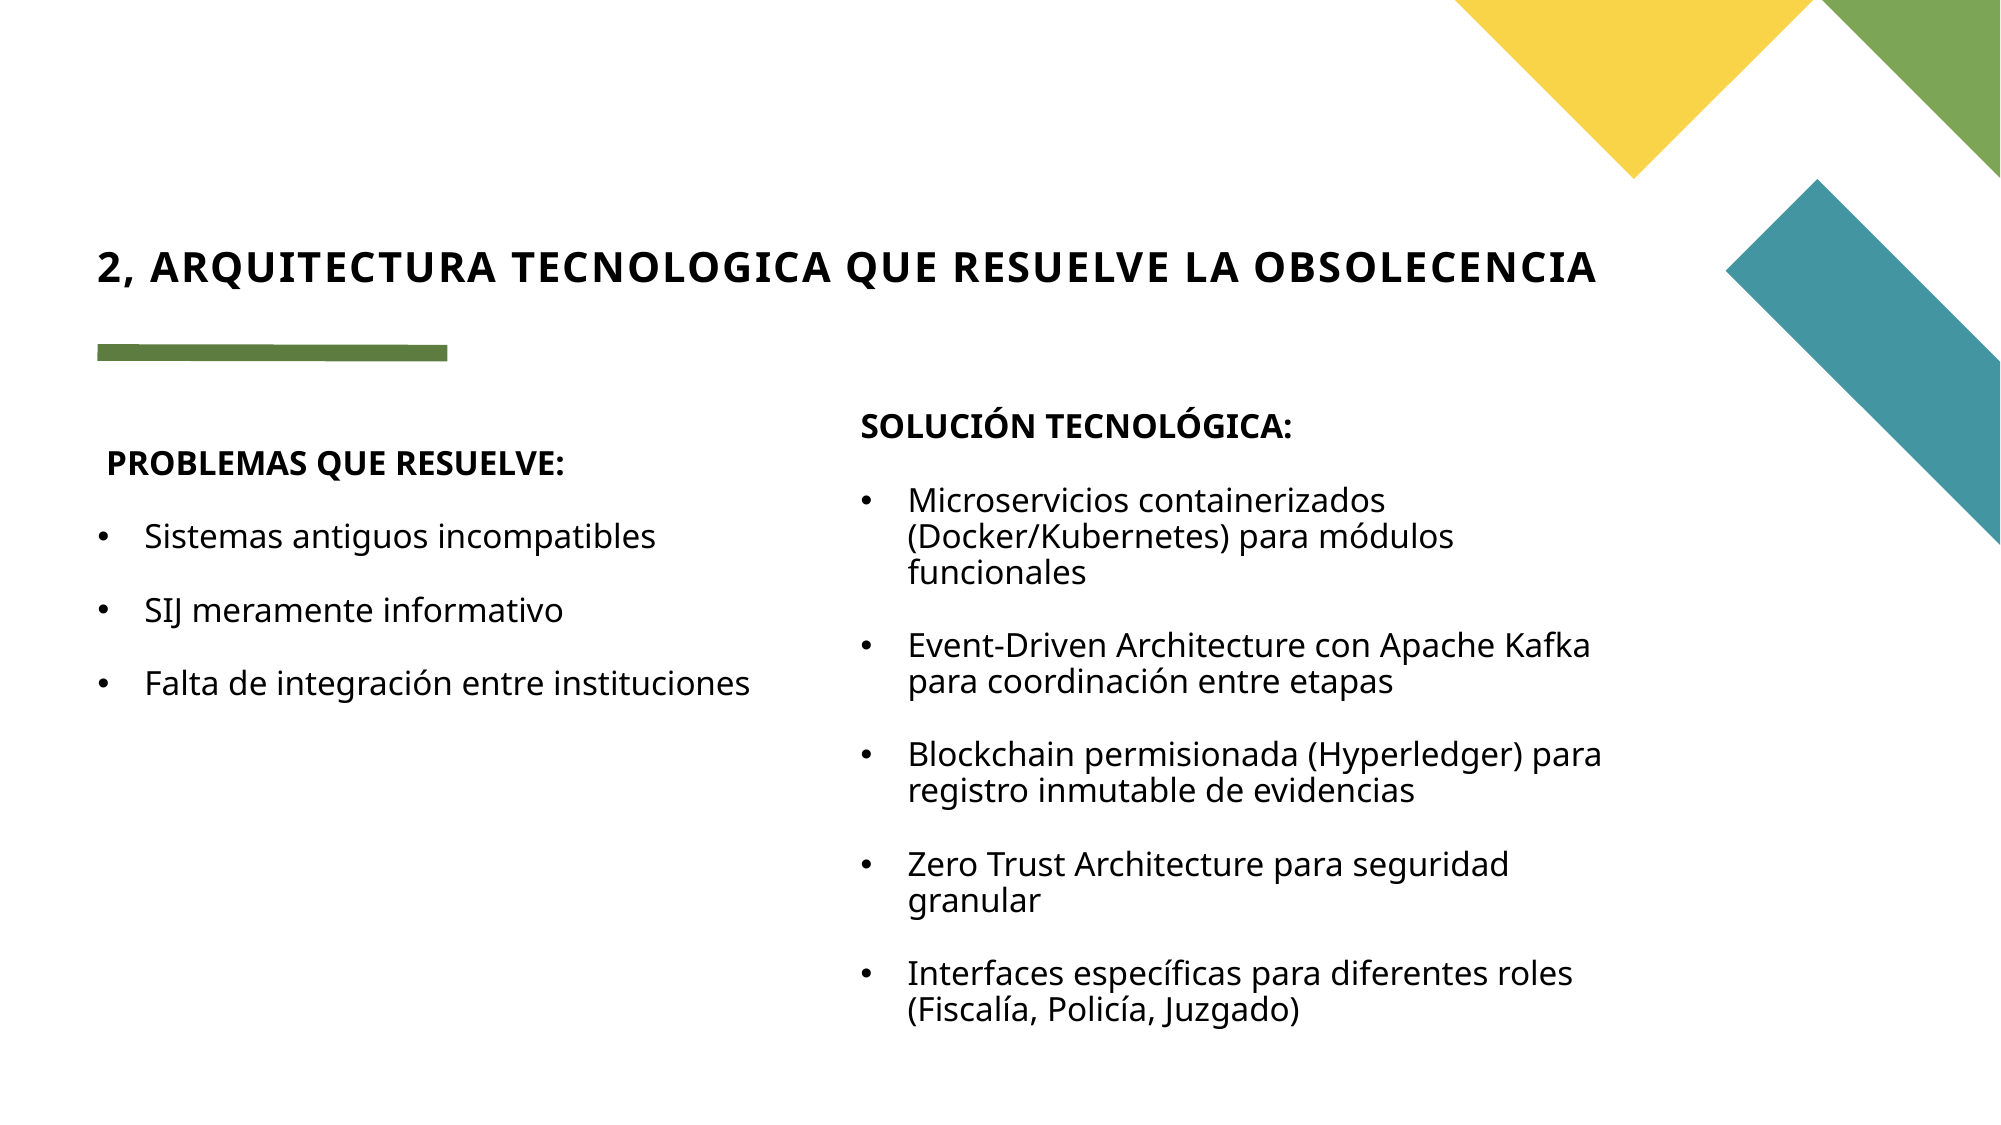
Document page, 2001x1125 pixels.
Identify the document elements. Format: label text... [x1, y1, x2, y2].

list PROBLEMAS QUE RESUELVE: Sistemas antiguos incompatibles SIJ meramente informativo Falta de integración entre instituciones [97, 439, 861, 1030]
title 2, ARQUITECTURA TECNOLOGICA QUE RESUELVE LA OBSOLECENCIA [97, 45, 1702, 291]
text_box SOLUCIÓN TECNOLÓGICA: Microservicios containerizados (Docker/Kubernetes) para módulos funcionales Event-Driven Architecture con Apache Kafka para coordinación entre etapas Blockchain permisionada (Hyperledger) para registro inmutable de evidencias Zero Trust Architecture para seguridad granular Interfaces específicas para diferentes roles (Fiscalía, Policía, Juzgado) [860, 402, 1624, 993]
